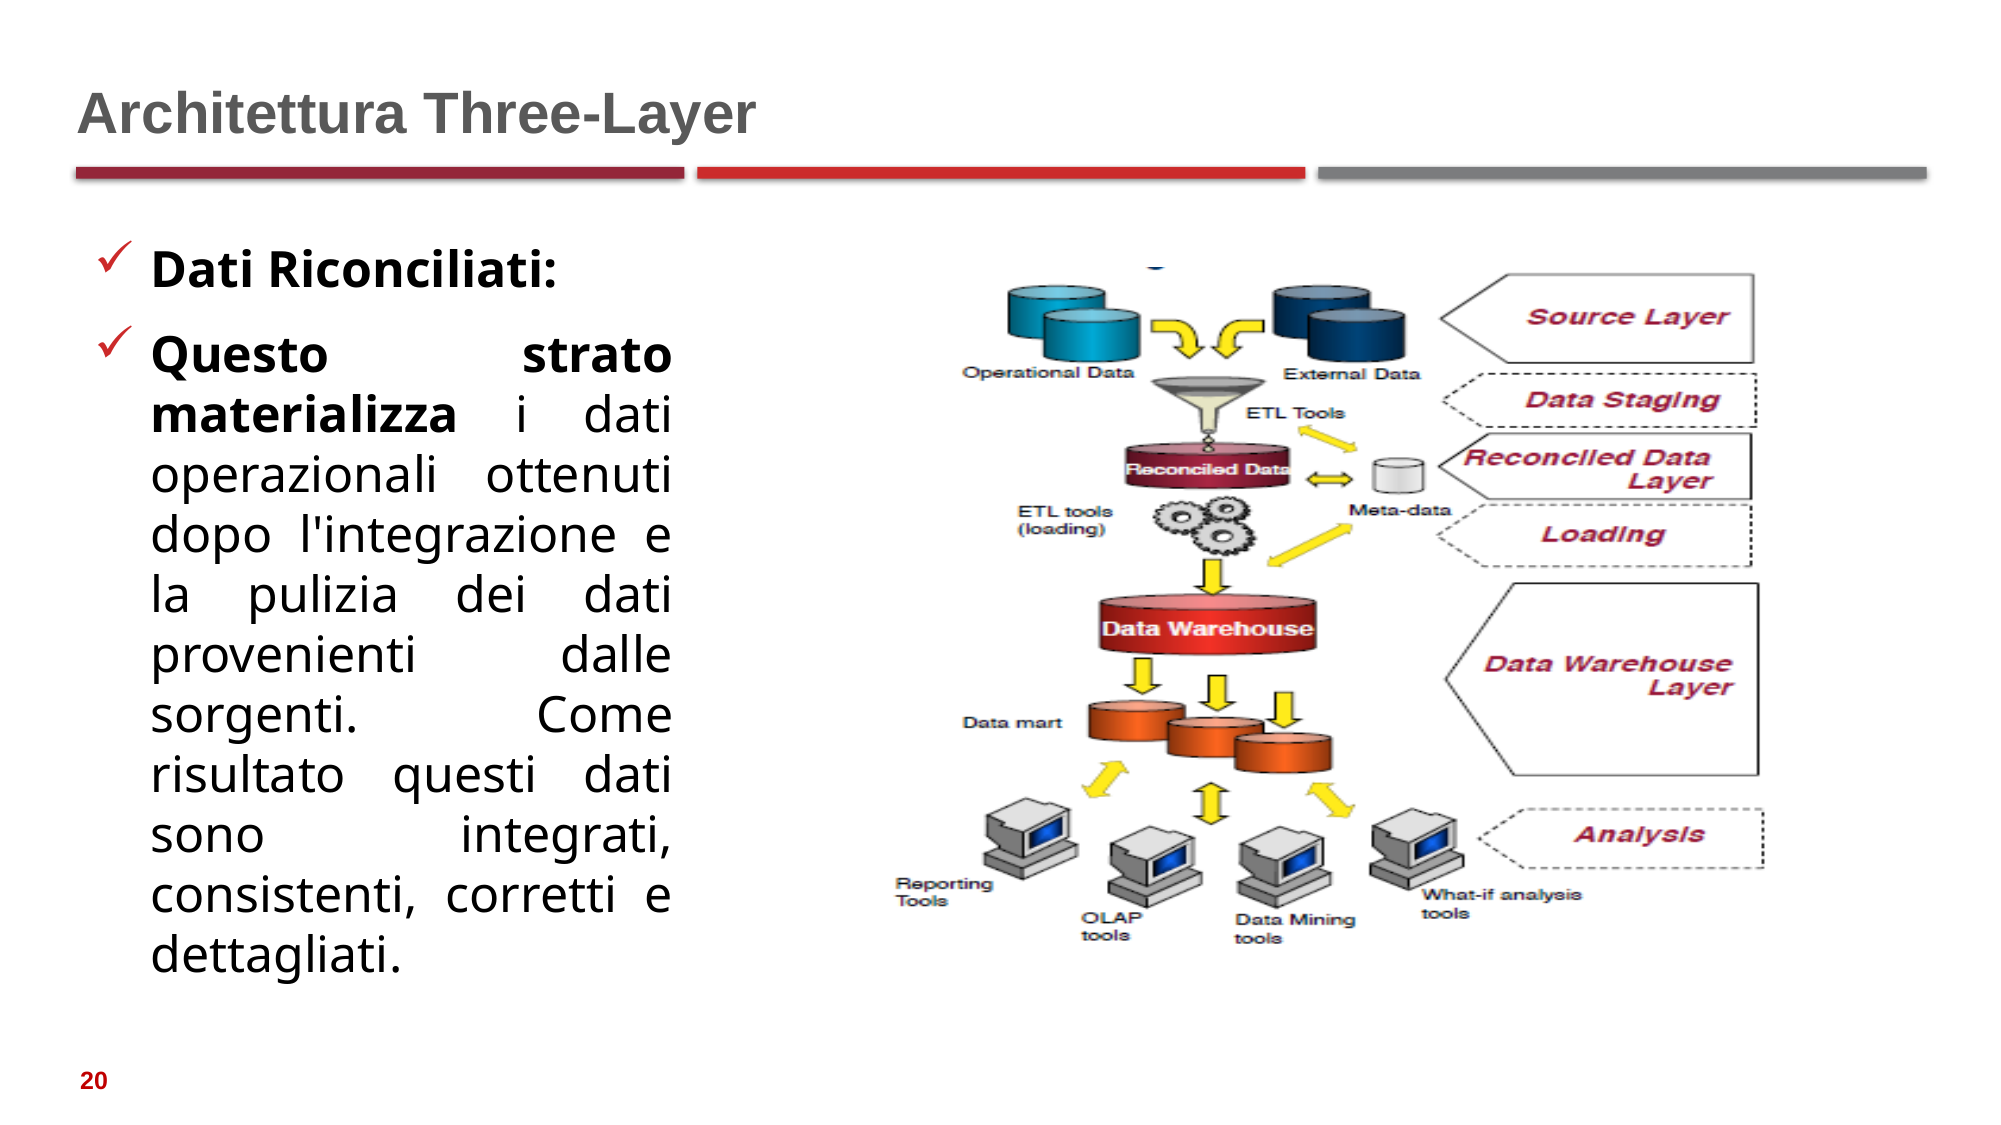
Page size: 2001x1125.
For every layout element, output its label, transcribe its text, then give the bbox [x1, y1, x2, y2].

picture [861, 266, 1792, 959]
title Architettura Three-Layer [76, 82, 1926, 146]
slide_number 20 [53, 1049, 136, 1110]
list Dati Riconciliati: Questo strato materializza i dati operazionali ottenuti dopo l'integrazione e la pulizia dei dati provenienti dalle sorgenti. Come risultato questi dati sono integrati, consistenti, corretti e dettagliati. [94, 237, 674, 958]
